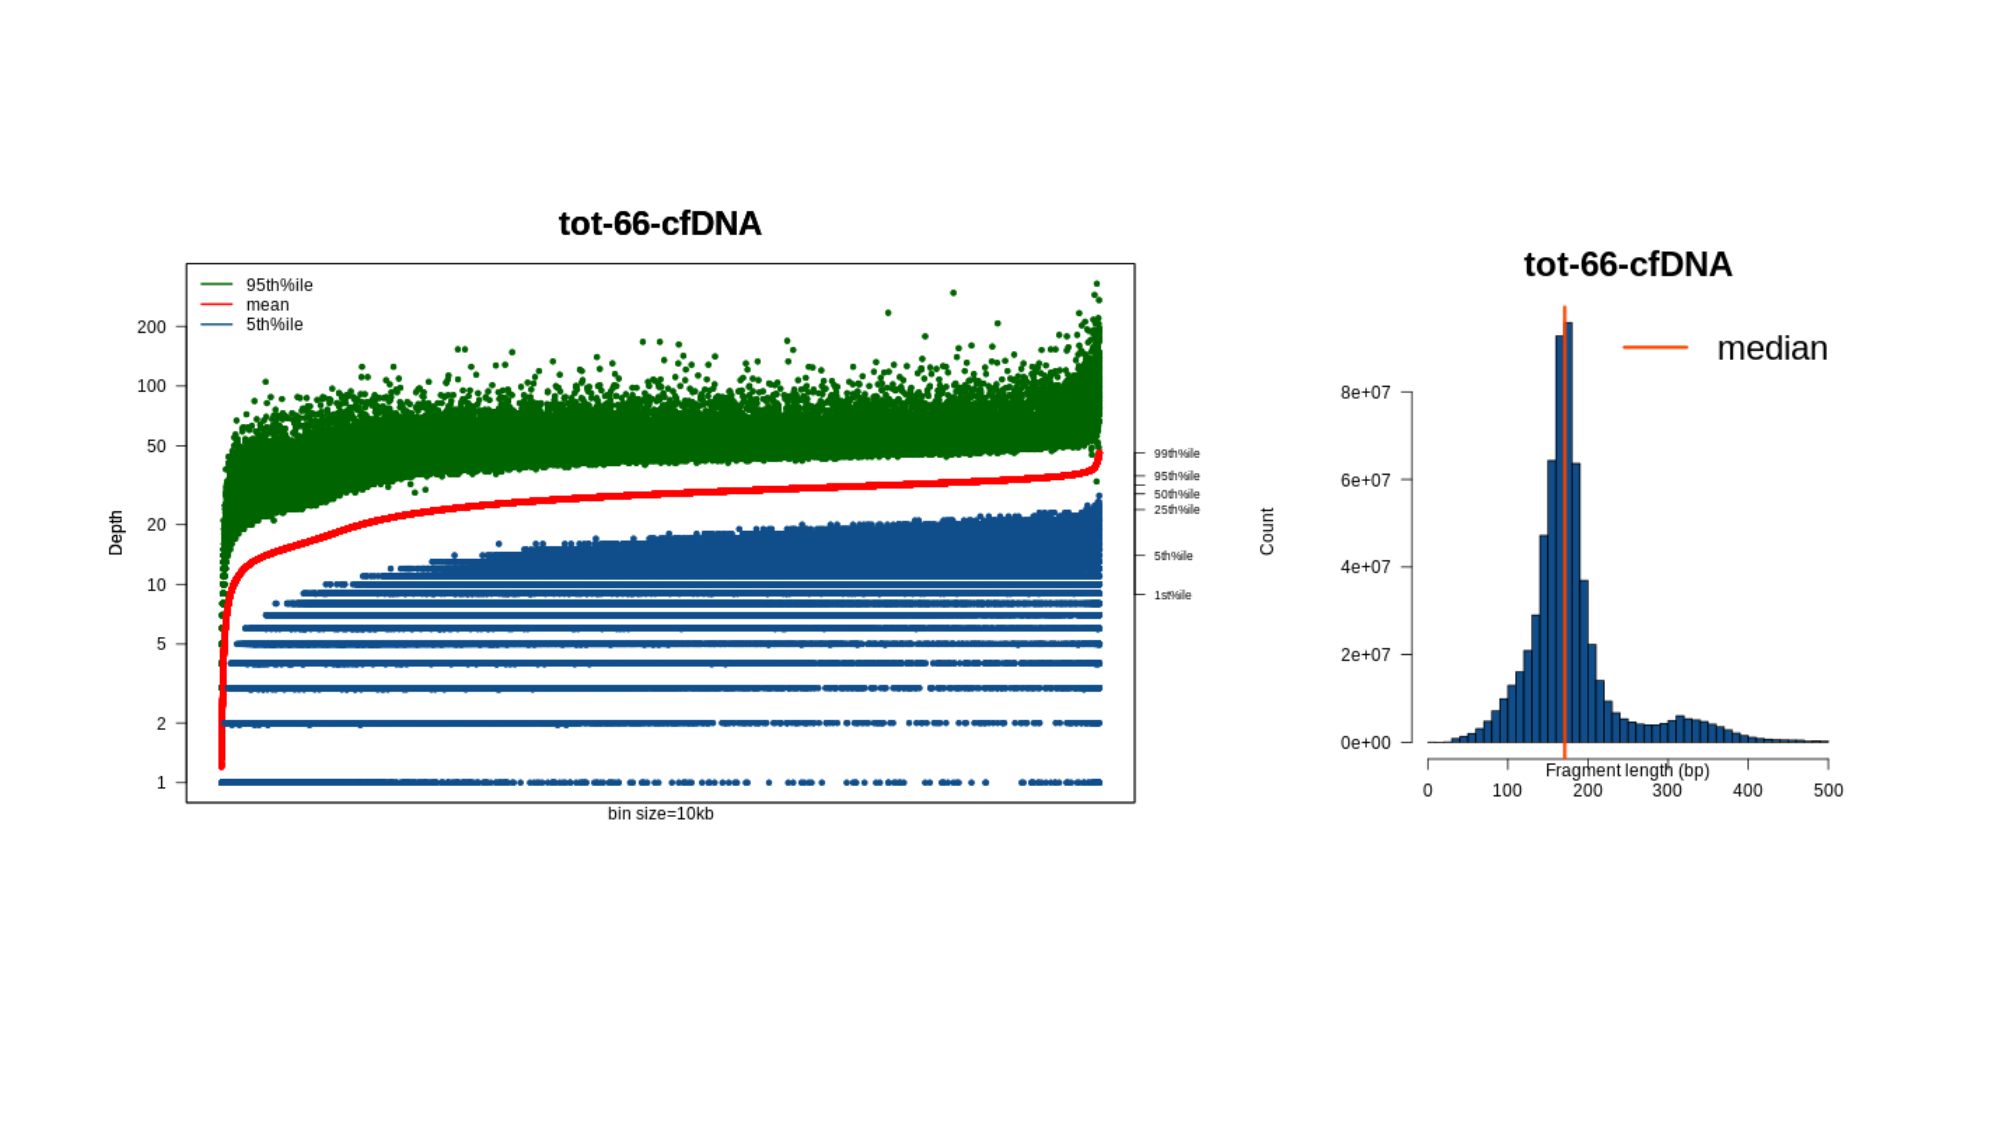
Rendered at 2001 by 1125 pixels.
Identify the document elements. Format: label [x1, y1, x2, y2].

picture [0, 158, 1912, 929]
